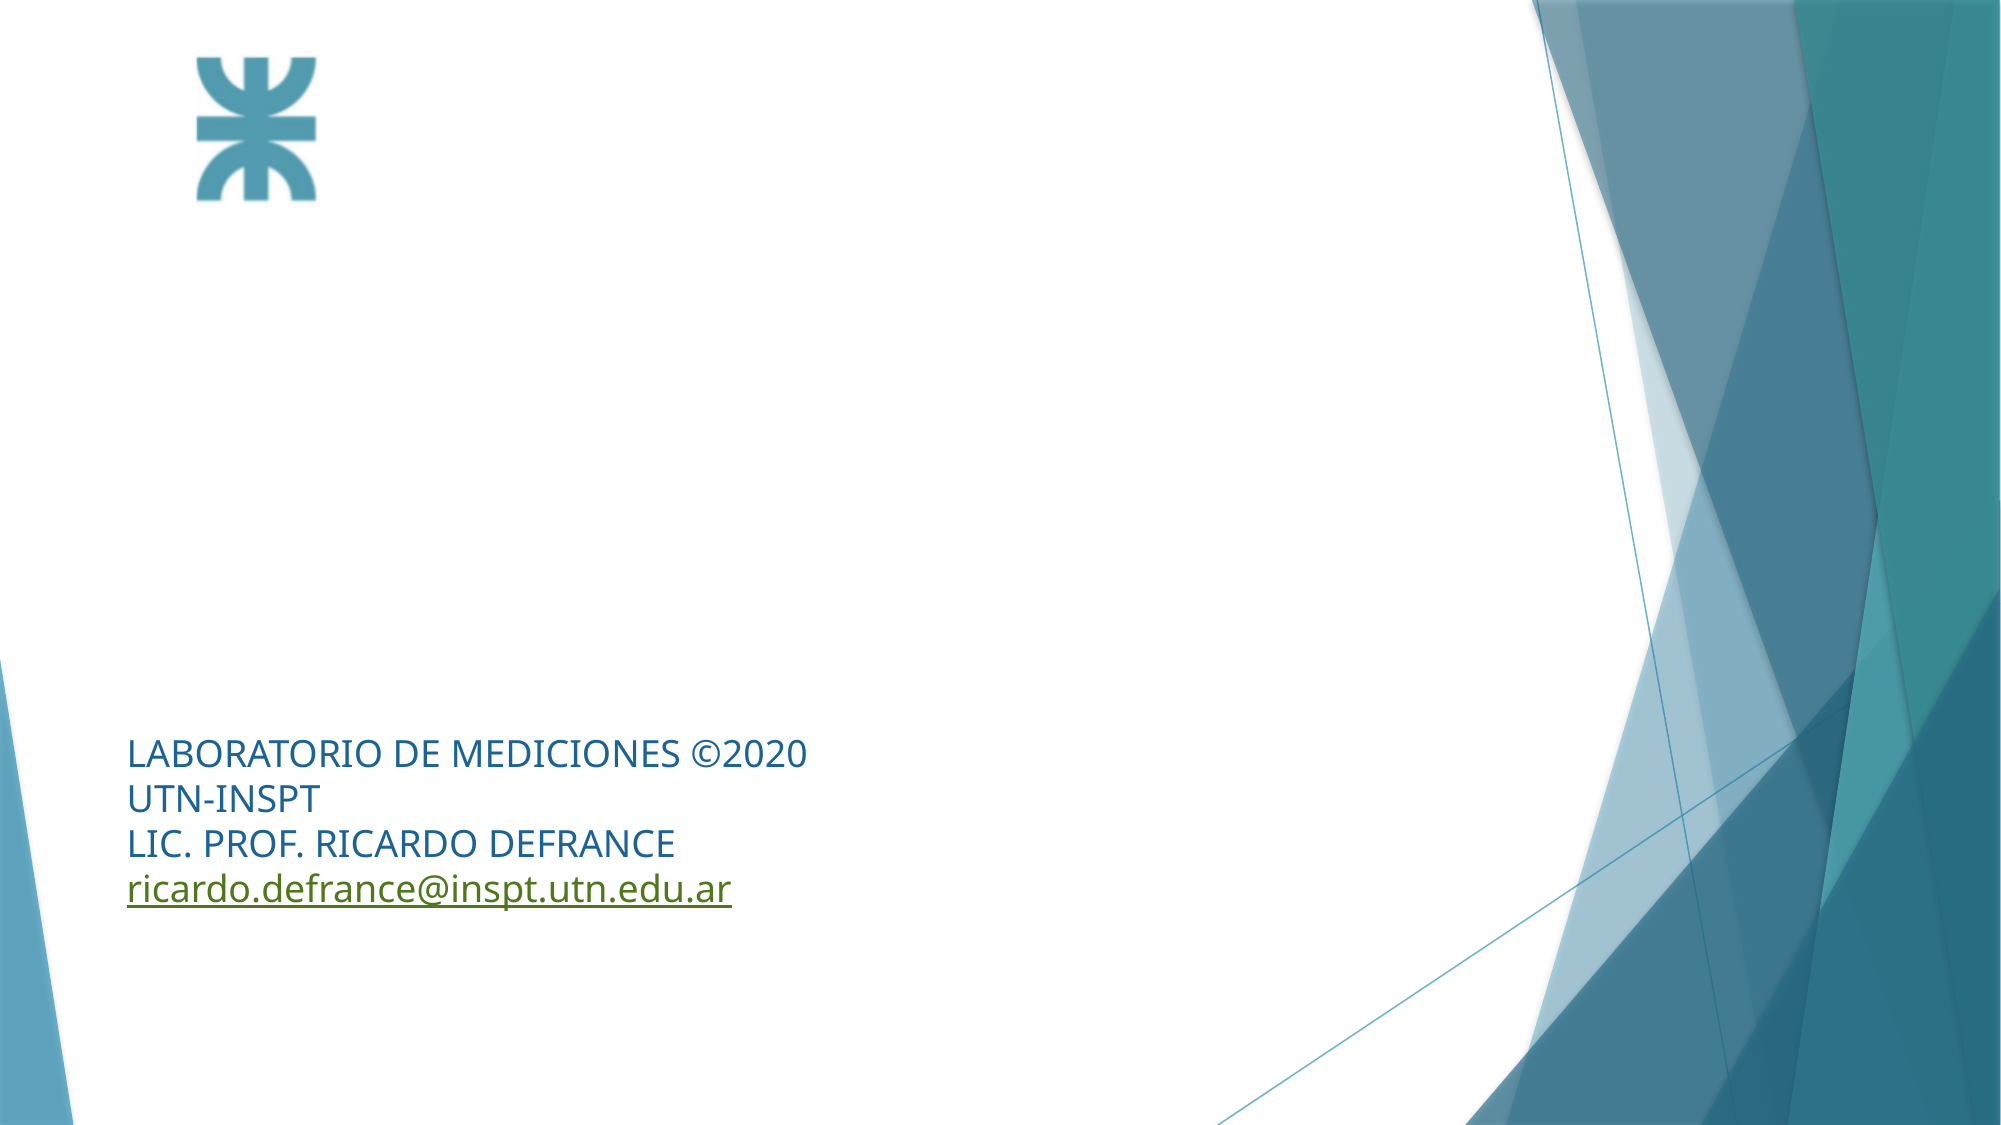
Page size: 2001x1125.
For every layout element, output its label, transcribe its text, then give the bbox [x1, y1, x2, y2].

picture [171, 47, 337, 216]
text_box LABORATORIO DE MEDICIONES ©2020 UTN-INSPT LIC. PROF. RICARDO DEFRANCE ricardo.defrance@inspt.utn.edu.ar [111, 722, 917, 969]
